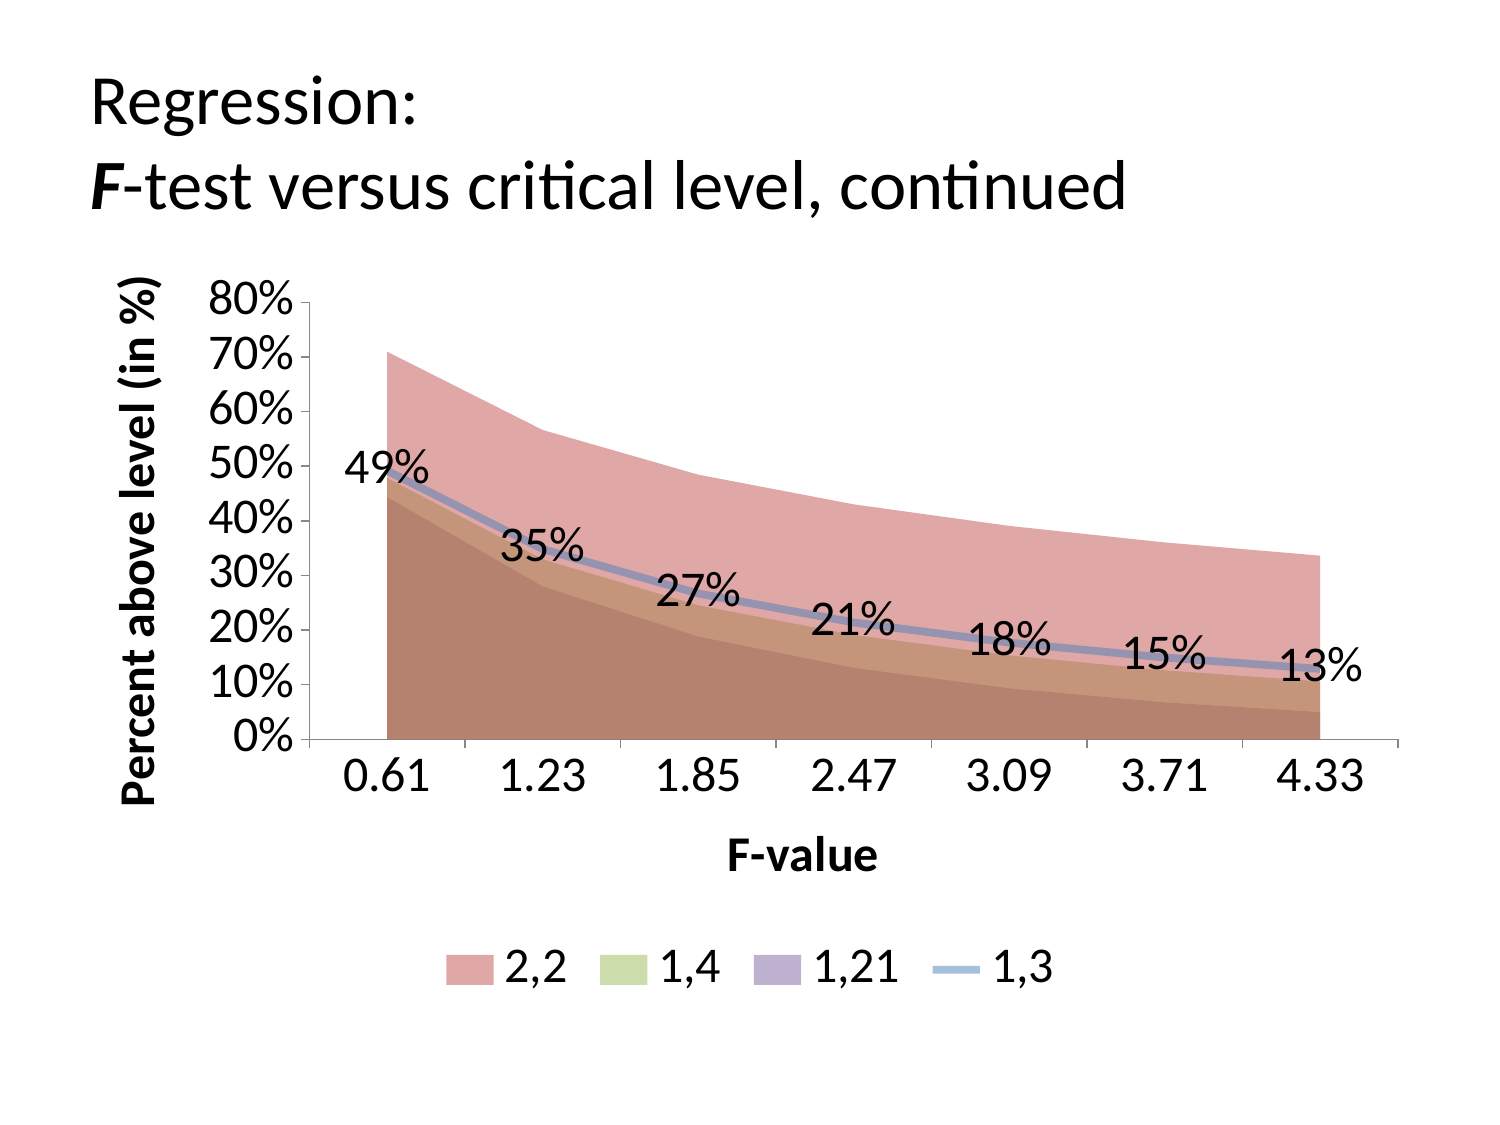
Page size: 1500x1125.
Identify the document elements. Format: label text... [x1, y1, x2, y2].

chart [74, 262, 1426, 1006]
title Regression: F-test versus critical level, continued [75, 45, 1425, 233]
